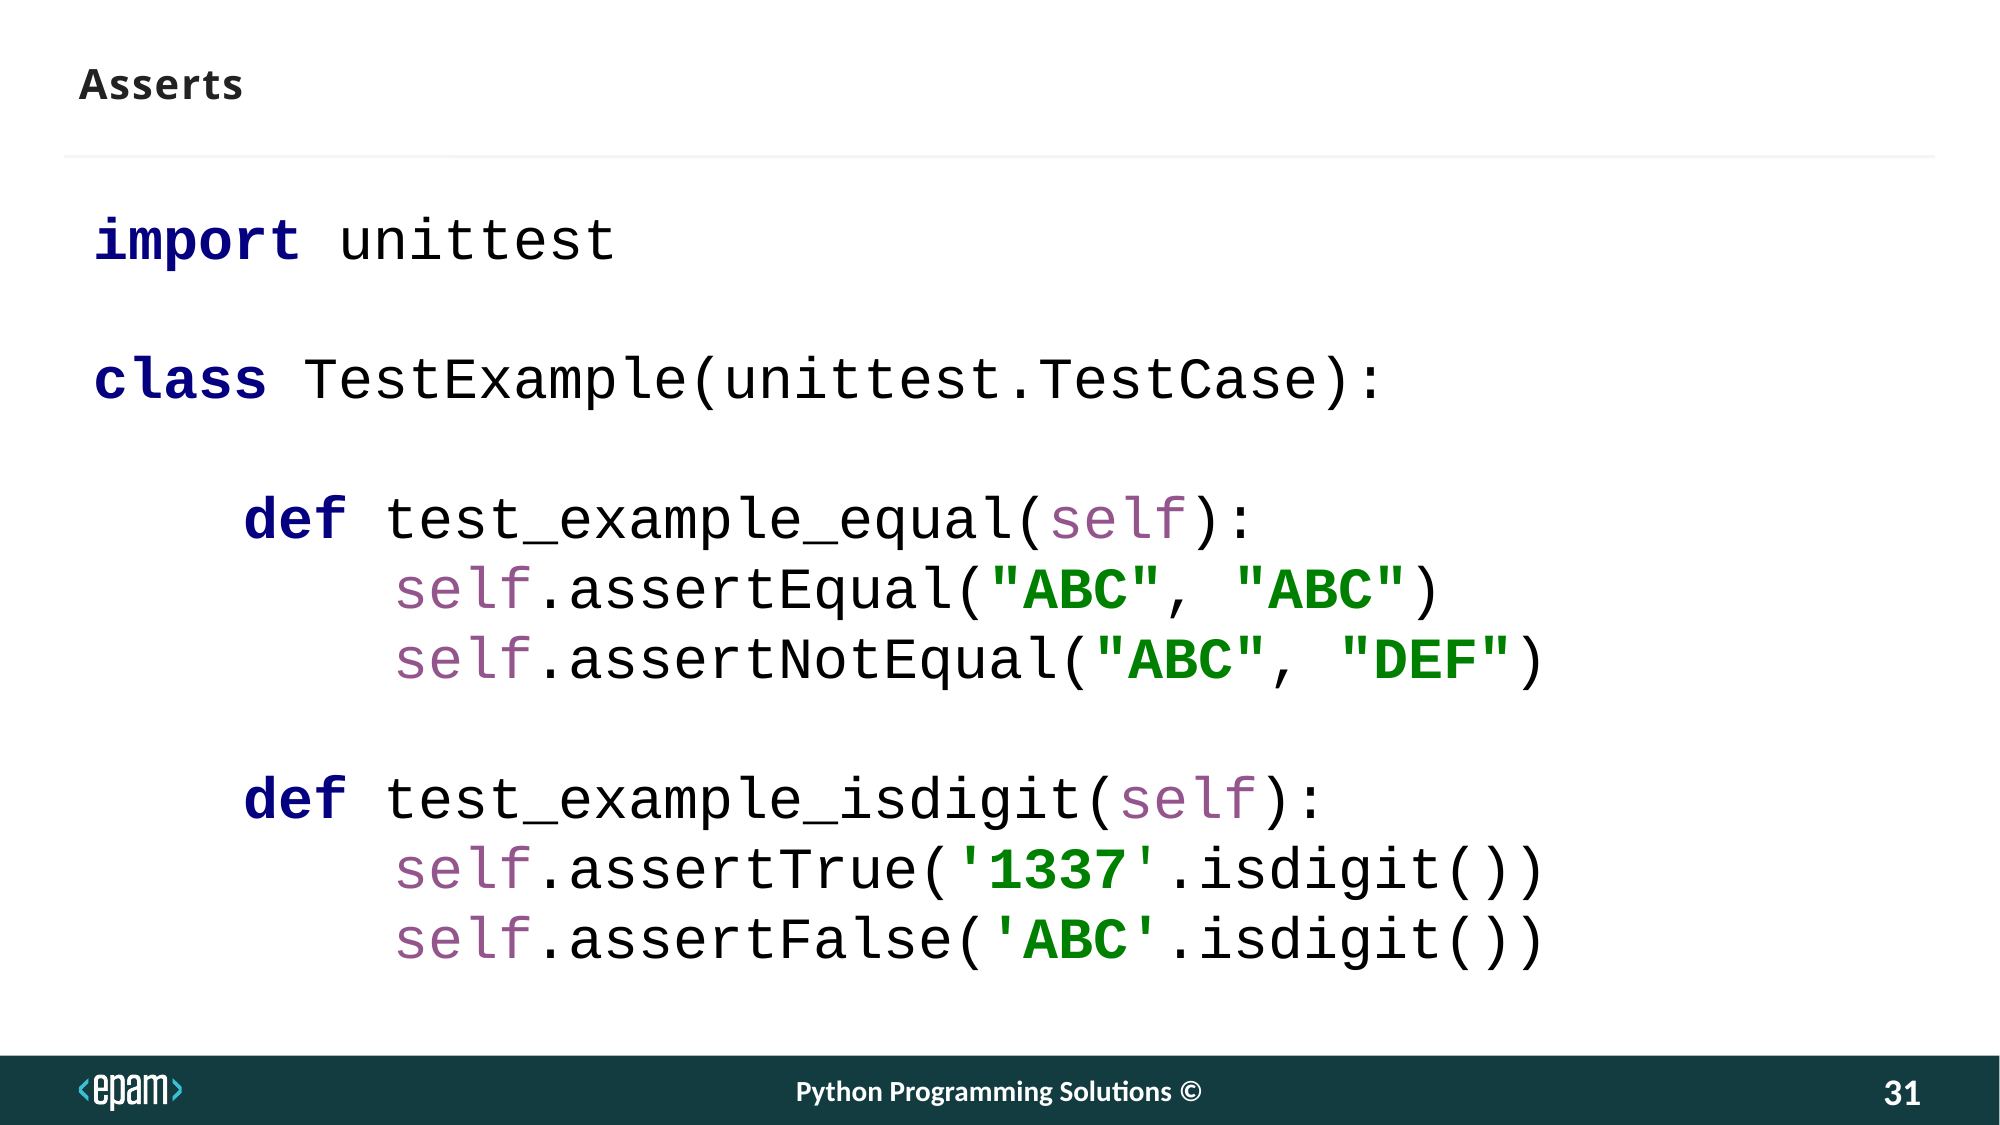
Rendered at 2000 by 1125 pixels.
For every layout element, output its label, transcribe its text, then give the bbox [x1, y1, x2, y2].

text_box 31 [1821, 1056, 1922, 1125]
text_box import unittest class TestExample(unittest.TestCase): def test_example_equal(self): self.assertEqual("ABC", "ABC") self.assertNotEqual("ABC", "DEF") def test_example_isdigit(self): self.assertTrue('1337'.isdigit()) self.assertFalse('ABC'.isdigit()) [78, 193, 1739, 978]
text_box Asserts [78, 49, 1922, 116]
text_box Python Programming Solutions © [524, 1055, 1475, 1124]
